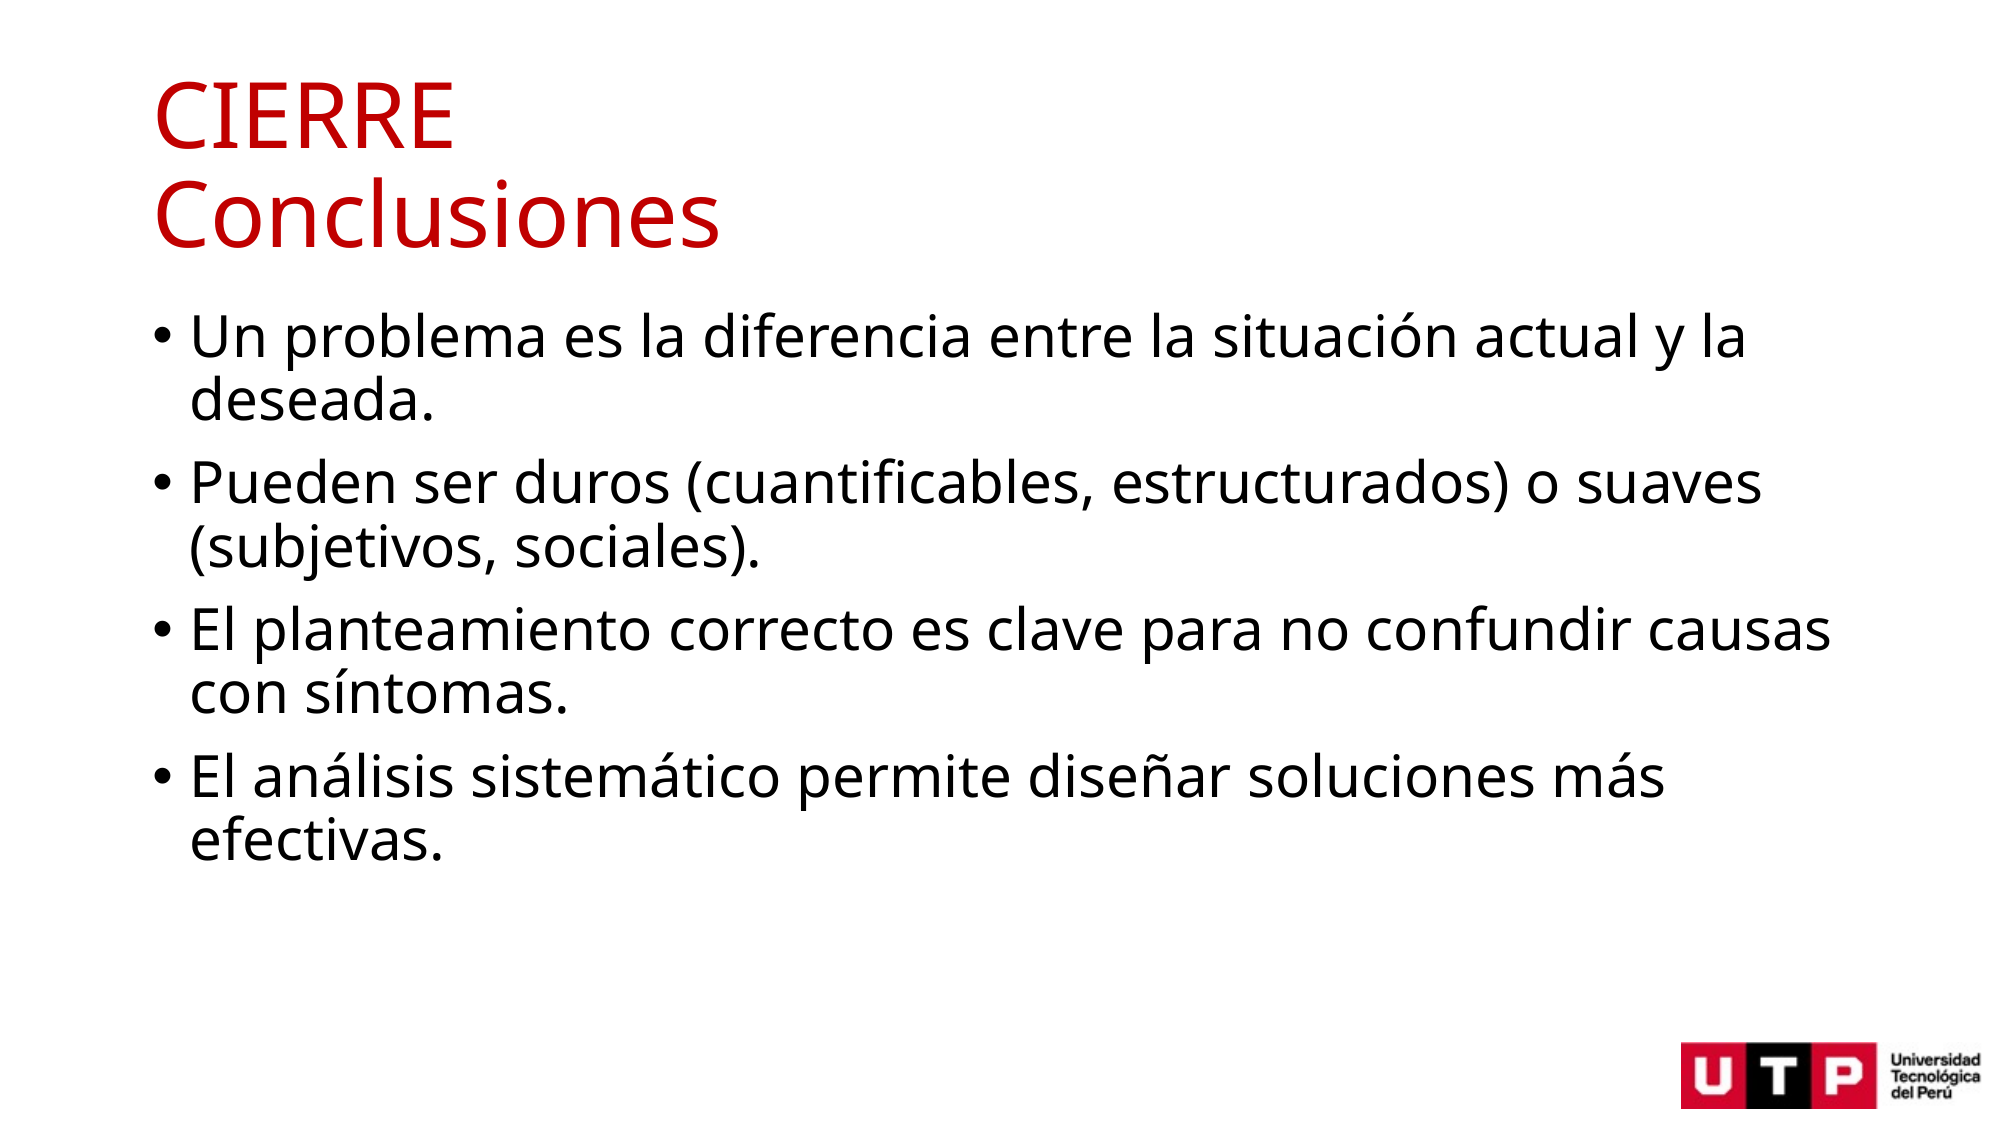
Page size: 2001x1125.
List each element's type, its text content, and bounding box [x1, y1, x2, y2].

picture [1680, 1042, 2000, 1109]
title CIERRE Conclusiones [137, 59, 1863, 278]
list Un problema es la diferencia entre la situación actual y la deseada. Pueden ser duros (cuantificables, estructurados) o suaves (subjetivos, sociales). El planteamiento correcto es clave para no confundir causas con síntomas. El análisis sistemático permite diseñar soluciones más efectivas. [137, 299, 1863, 1014]
